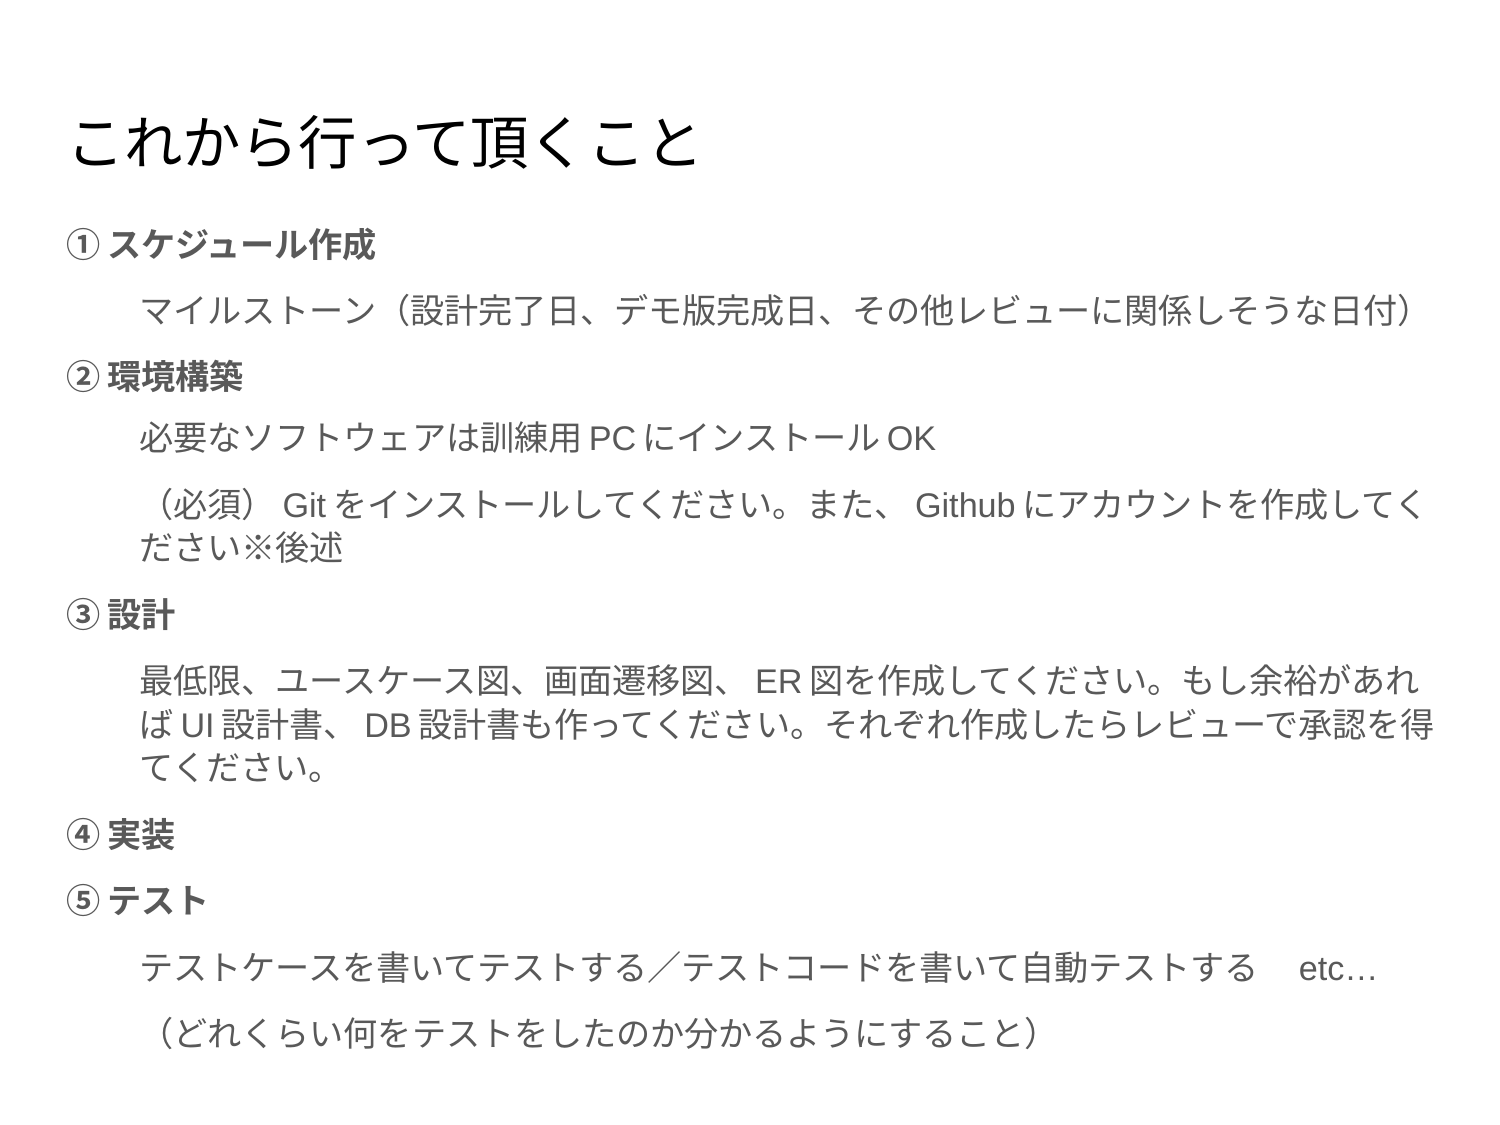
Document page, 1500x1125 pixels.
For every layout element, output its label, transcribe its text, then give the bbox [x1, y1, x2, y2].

title これから行って頂くこと [51, 97, 1449, 205]
list ①スケジュール作成 マイルストーン（設計完了日、デモ版完成日、その他レビューに関係しそうな日付） ②環境構築 必要なソフトウェアは訓練用PCにインストールOK （必須）Gitをインストールしてください。また、Githubにアカウントを作成してください※後述 ③設計 最低限、ユースケース図、画面遷移図、ER図を作成してください。もし余裕があればUI設計書、DB設計書も作ってください。それぞれ作成したらレビューで承認を得てください。 ④実装 ⑤テスト テストケースを書いてテストする／テストコードを書いて自動テストする etc… （どれくらい何をテストをしたのか分かるようにすること） [51, 205, 1449, 1081]
